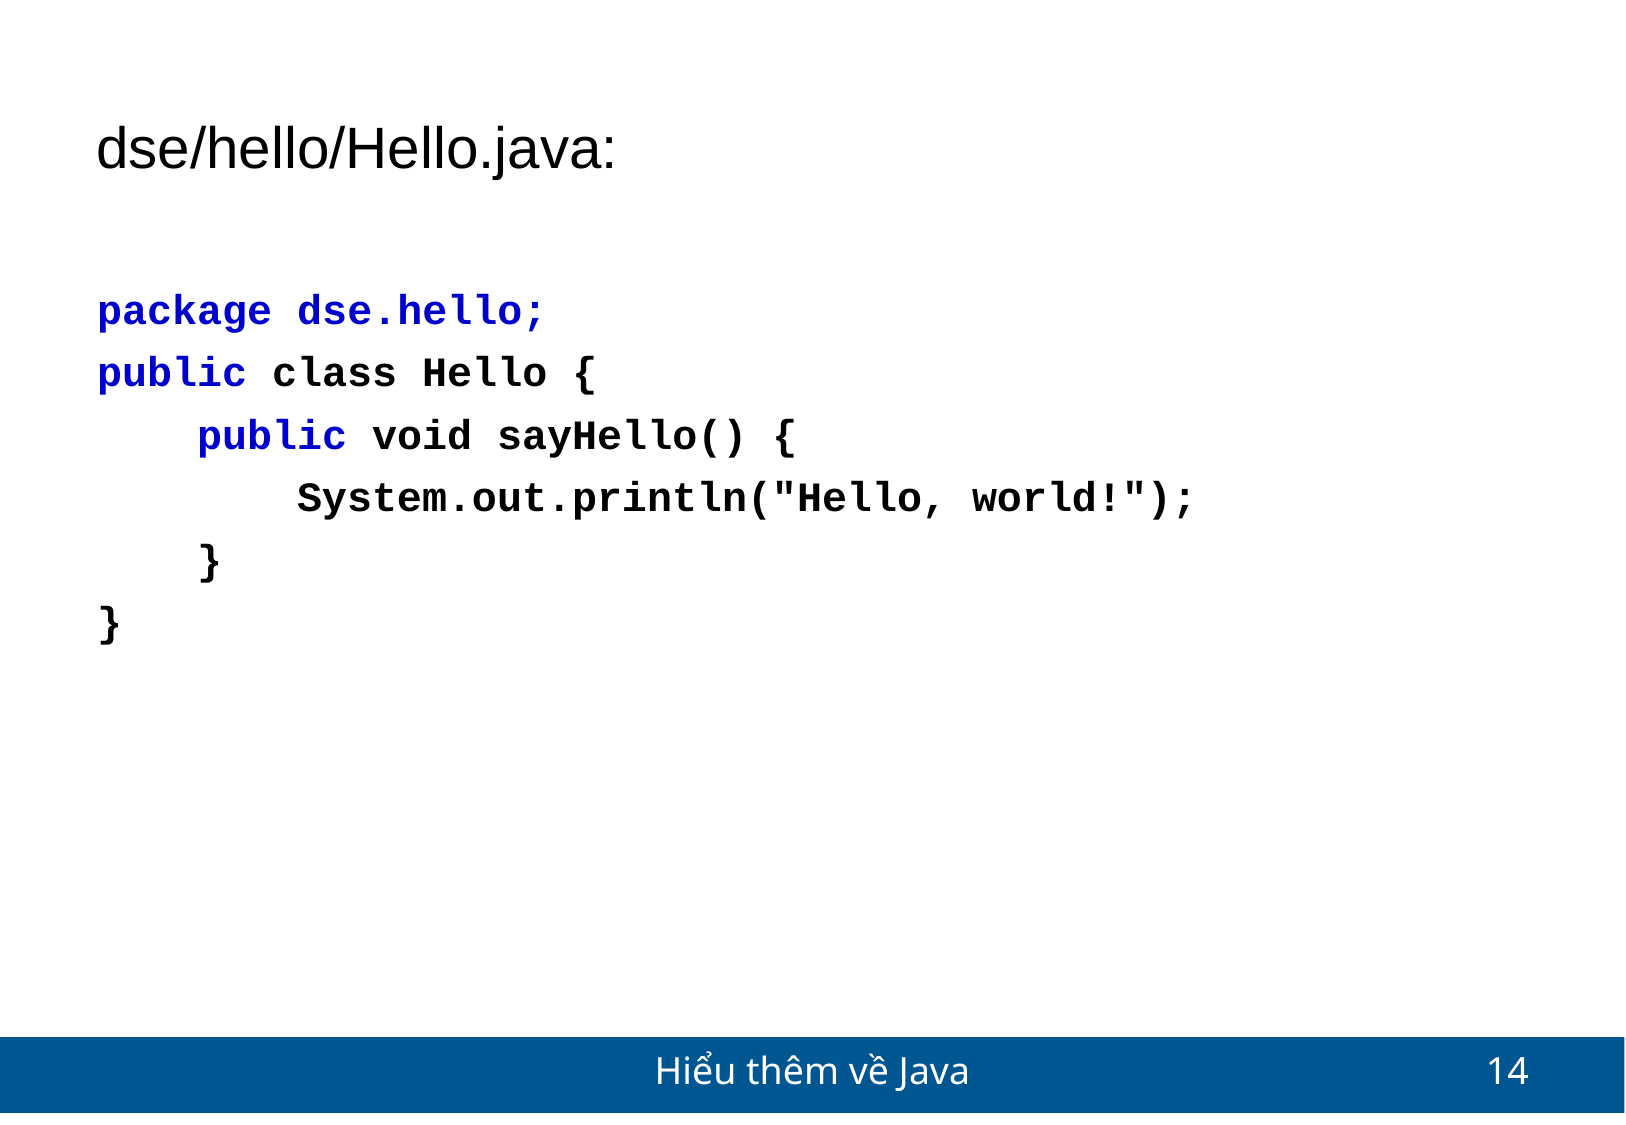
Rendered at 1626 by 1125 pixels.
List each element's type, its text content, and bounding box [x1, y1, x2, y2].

slide_number 14 [1164, 1042, 1544, 1103]
picture [0, 1037, 1625, 1113]
text_box dse/hello/Hello.java: [81, 24, 1544, 188]
text_box package dse.hello; public class Hello { public void sayHello() { System.out.println("Hello, world!"); } } [81, 275, 1544, 700]
footer Hiểu thêm về Java [555, 1042, 1070, 1103]
